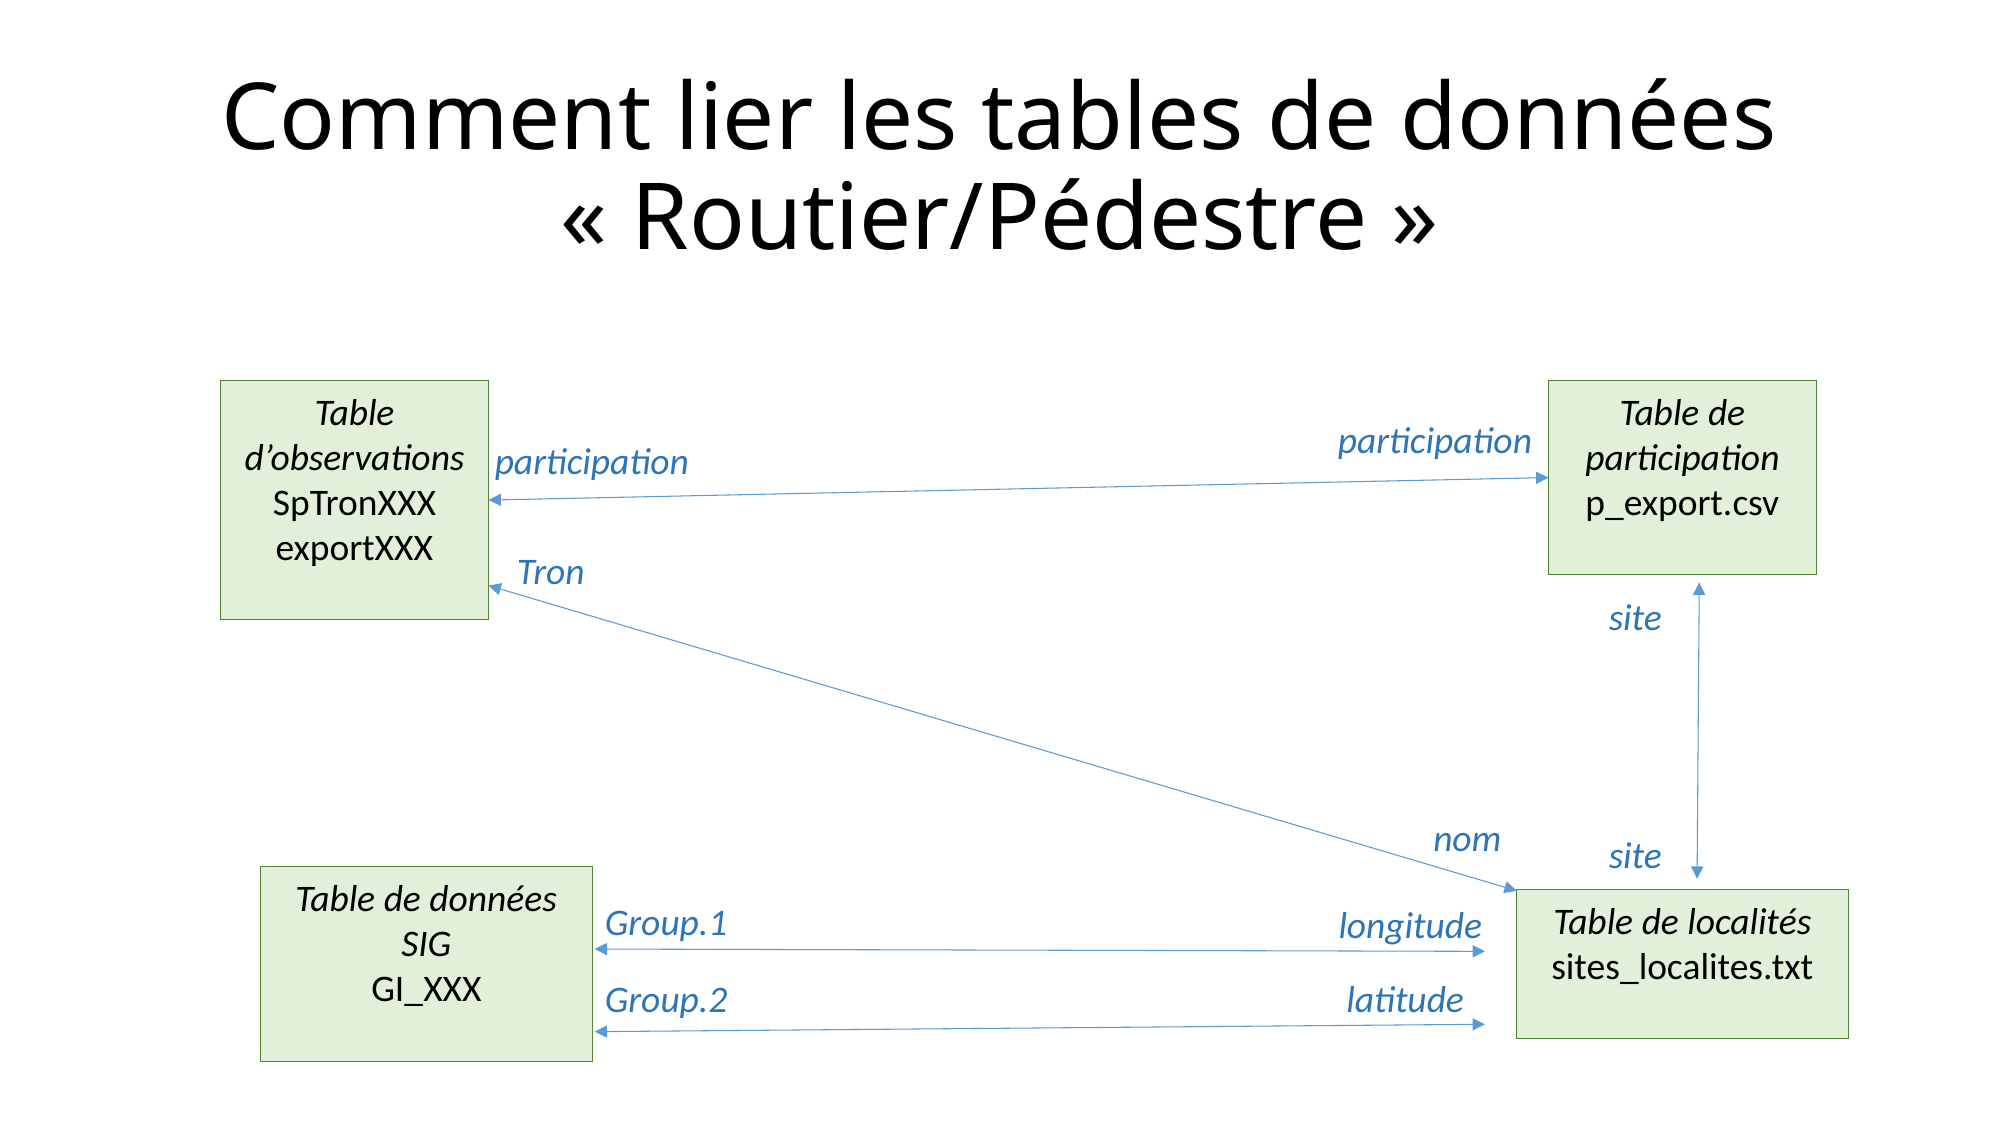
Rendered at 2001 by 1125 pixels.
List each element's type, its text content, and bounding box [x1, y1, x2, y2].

text_box Table de données SIG GI_XXX [260, 866, 593, 1062]
text_box Group.1 [590, 891, 743, 951]
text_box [594, 1024, 1485, 1032]
text_box participation [1323, 408, 1548, 469]
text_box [488, 585, 1517, 891]
text_box Group.2 [590, 967, 743, 1028]
text_box site [1593, 823, 1677, 884]
text_box site [1593, 585, 1677, 646]
text_box Tron [502, 539, 600, 585]
text_box Table d’observations SpTronXXX exportXXX [220, 380, 489, 620]
text_box Table de participation p_export.csv [1548, 380, 1817, 575]
text_box participation [480, 429, 705, 490]
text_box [594, 948, 1485, 952]
text_box latitude [1331, 967, 1480, 1024]
text_box Table de localités sites_localites.txt [1516, 889, 1849, 1039]
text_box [488, 478, 1549, 502]
text_box Comment lier les tables de données « Routier/Pédestre » [137, 59, 1863, 278]
text_box longitude [1323, 893, 1498, 954]
